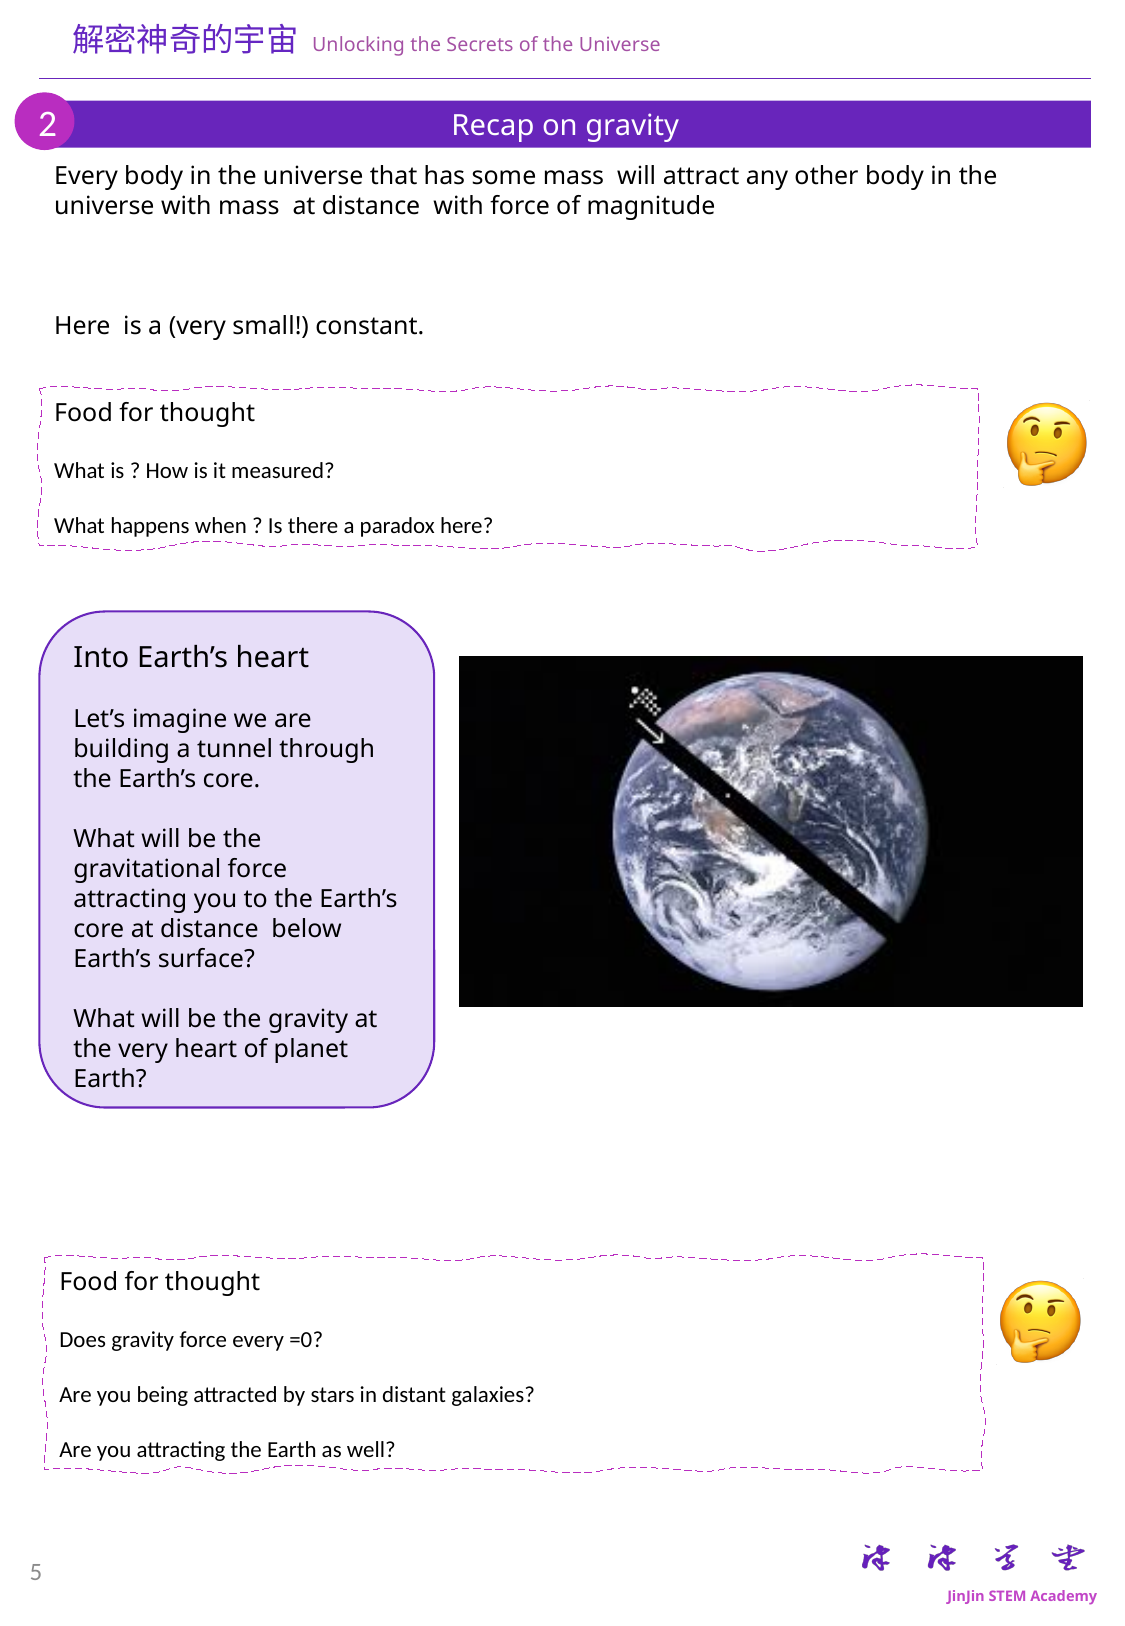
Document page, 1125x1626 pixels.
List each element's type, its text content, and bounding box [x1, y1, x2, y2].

picture [996, 1278, 1084, 1365]
picture [459, 656, 1083, 1007]
text_box 解密神奇的宇宙 Unlocking the Secrets of the Universe [0, 15, 676, 79]
text_box 2 [13, 91, 67, 151]
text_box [848, 1538, 1125, 1613]
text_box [39, 100, 1092, 371]
text_box Food for thought Does gravity force every =0? Are you being attracted by stars in distant galaxies? Are you attracting the Earth as well? [42, 1253, 986, 1474]
picture [1003, 400, 1090, 488]
slide_number 5 [14, 1526, 268, 1614]
